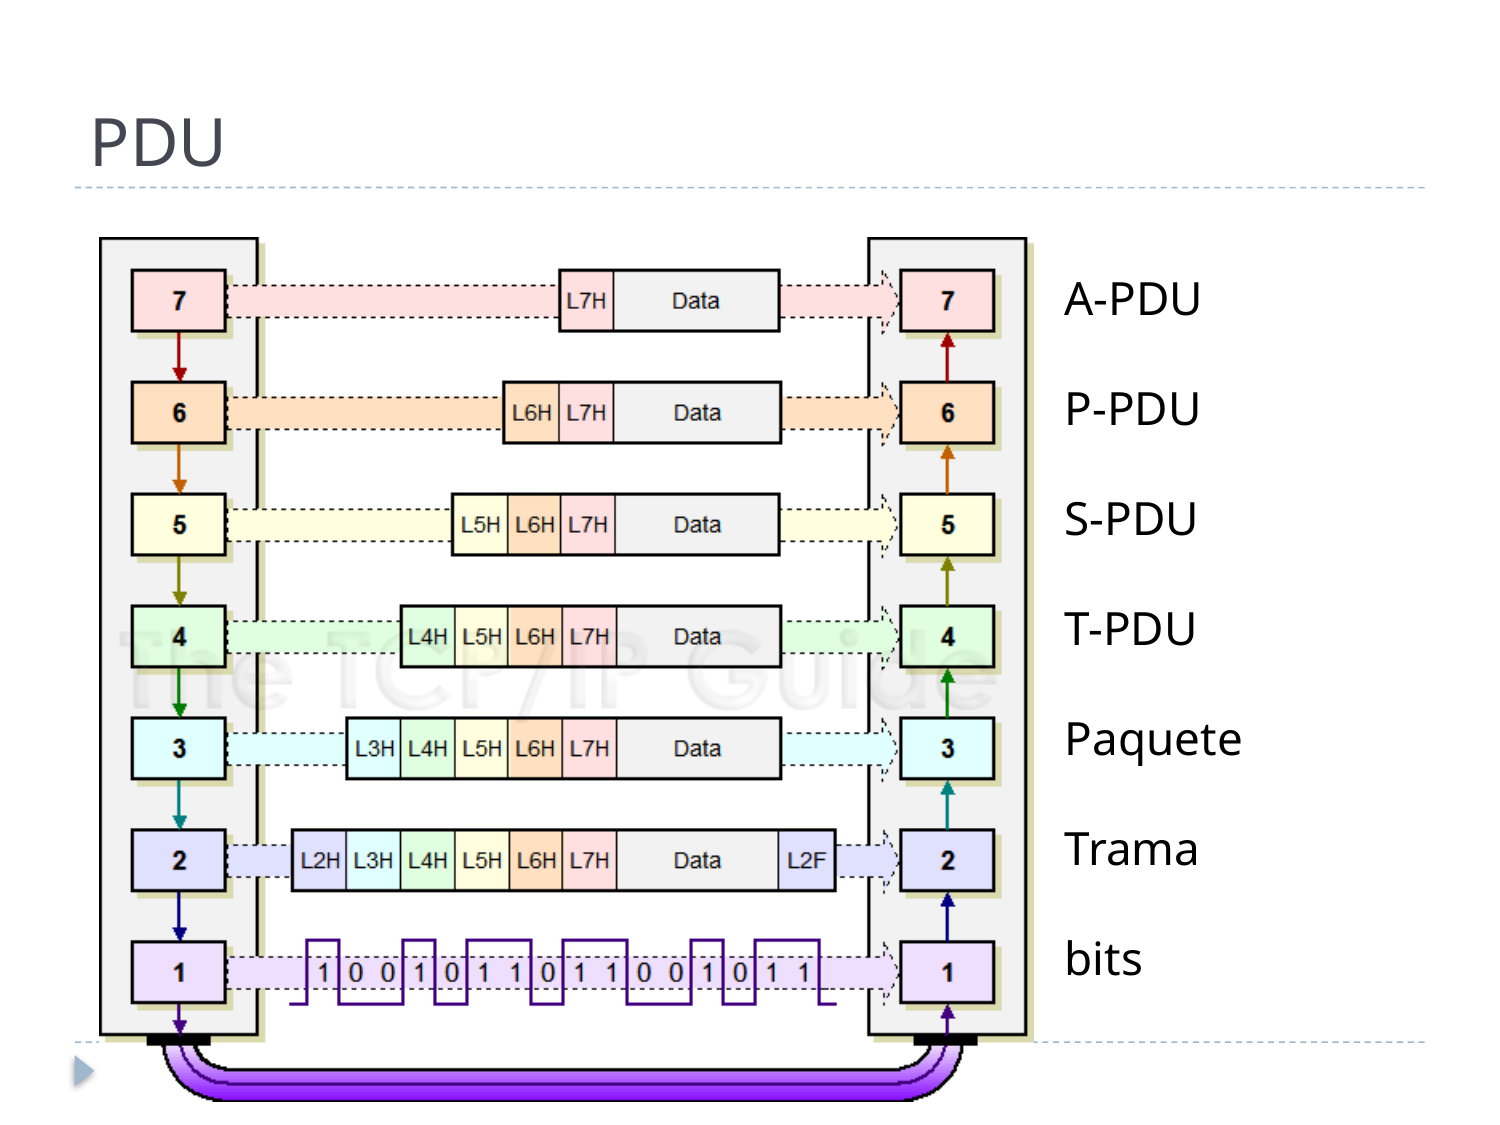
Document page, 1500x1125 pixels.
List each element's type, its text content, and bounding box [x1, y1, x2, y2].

picture [99, 237, 1034, 1103]
title PDU [75, 24, 1425, 188]
text_box A-PDU P-PDU S-PDU T-PDU Paquete Trama bits [1049, 262, 1288, 992]
